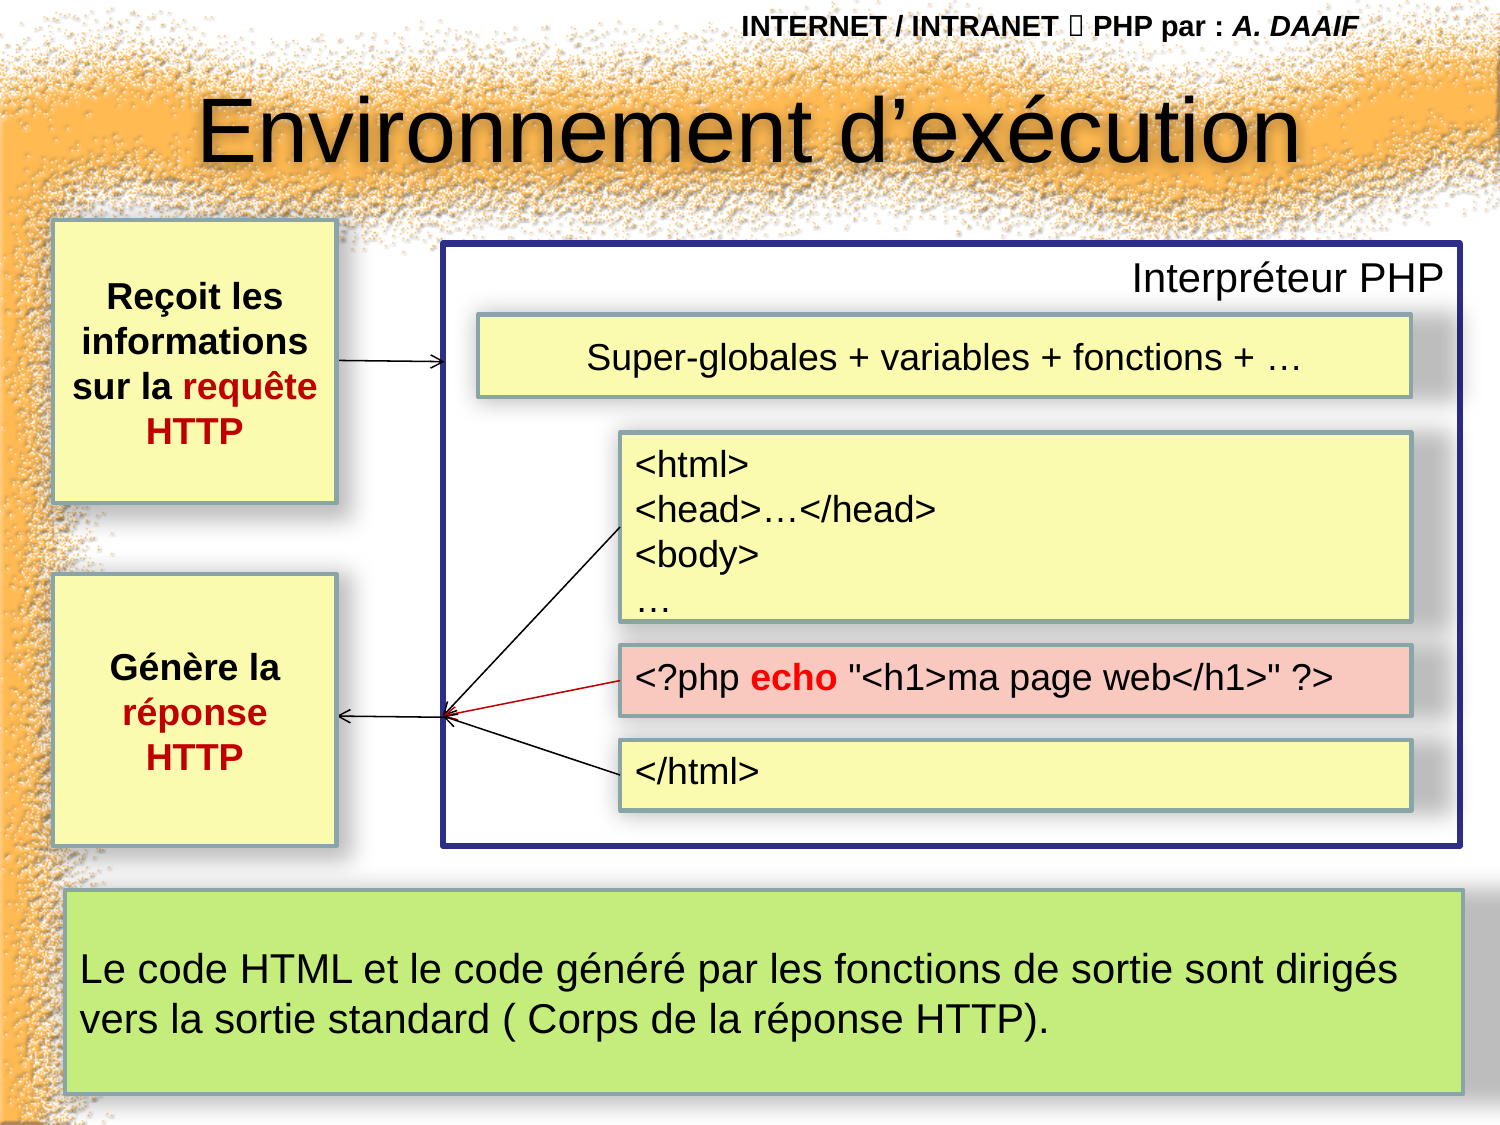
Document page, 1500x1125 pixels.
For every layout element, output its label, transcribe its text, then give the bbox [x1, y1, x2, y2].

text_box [442, 526, 621, 679]
text_box Interpréteur PHP [441, 783, 1462, 848]
footer INTERNET / INTRANET  PHP par : A. DAAIF [726, 0, 1500, 56]
text_box Le code HTML et le code généré par les fonctions de sortie sont dirigés vers la sortie standard ( Corps de la réponse HTTP). [63, 888, 1465, 1096]
title Environnement d’exécution [74, 66, 1426, 185]
text_box <?php echo "<h1>ma page web</h1>" ?> [626, 643, 1414, 718]
picture [0, 0, 1500, 1125]
text_box Génère la réponse HTTP [51, 572, 339, 848]
text_box </html> [618, 738, 1414, 813]
text_box Super-globales + variables + fonctions + … [476, 312, 1413, 399]
text_box Interpréteur PHP [441, 241, 1462, 526]
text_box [442, 715, 621, 776]
text_box <html> <head>…</head> <body> … [618, 430, 1414, 624]
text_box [442, 680, 621, 715]
text_box Reçoit les informations sur la requête HTTP [51, 218, 339, 505]
